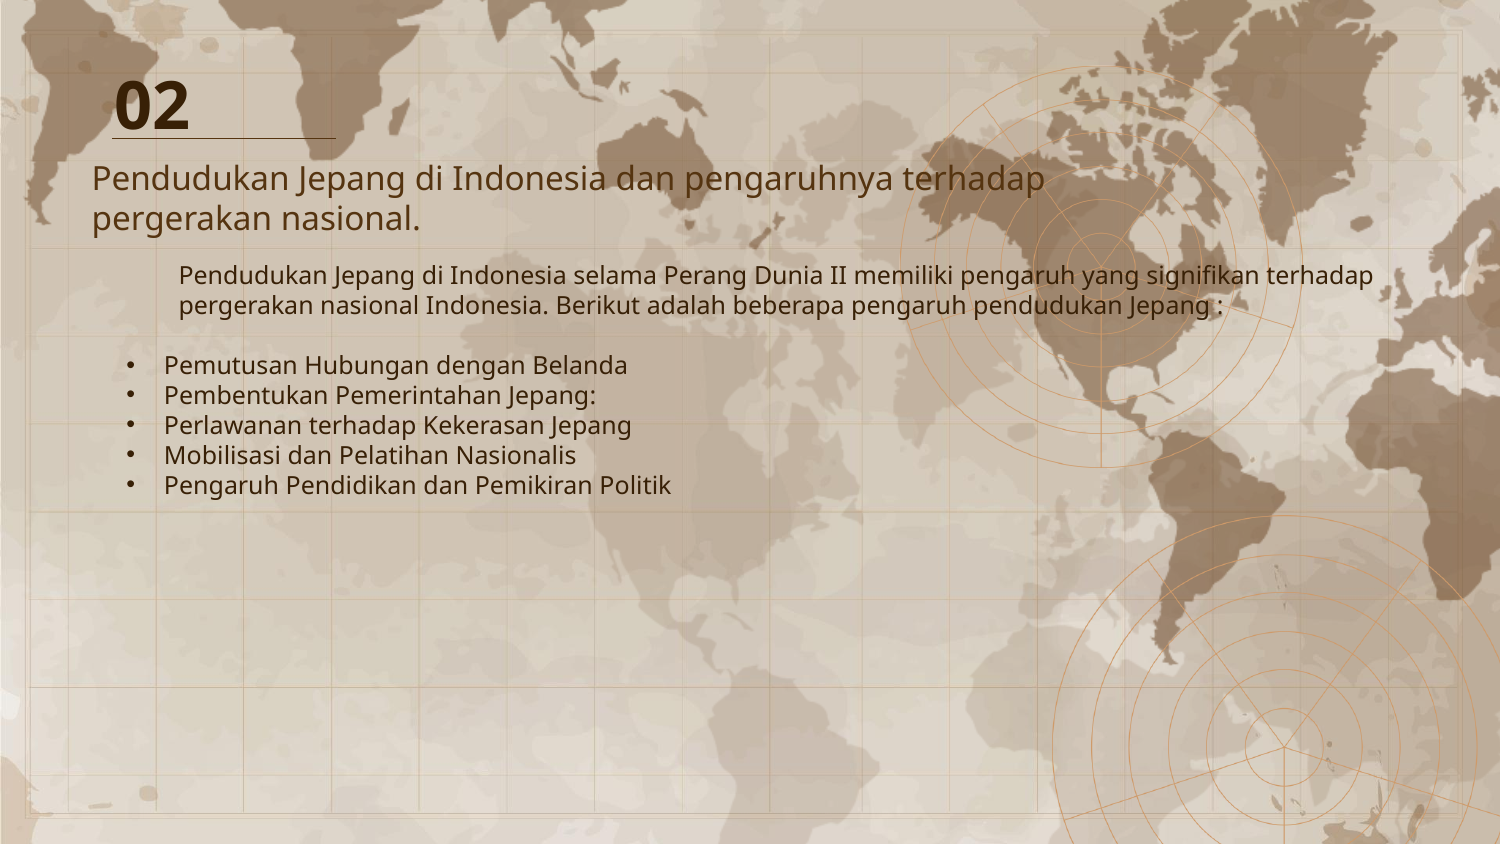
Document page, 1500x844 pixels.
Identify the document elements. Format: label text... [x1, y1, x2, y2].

title 02 [47, 43, 258, 161]
subtitle Pendudukan Jepang di Indonesia selama Perang Dunia II memiliki pengaruh yang signifikan terhadap pergerakan nasional Indonesia. Berikut adalah beberapa pengaruh pendudukan Jepang : Pemutusan Hubungan dengan Belanda Pembentukan Pemerintahan Jepang: Perlawanan terhadap Kekerasan Jepang Mobilisasi dan Pelatihan Nasionalis Pengaruh Pendidikan dan Pemikiran Politik [88, 244, 1418, 777]
title Pendudukan Jepang di Indonesia dan pengaruhnya terhadap pergerakan nasional. [76, 138, 1199, 257]
picture [0, 0, 1500, 844]
